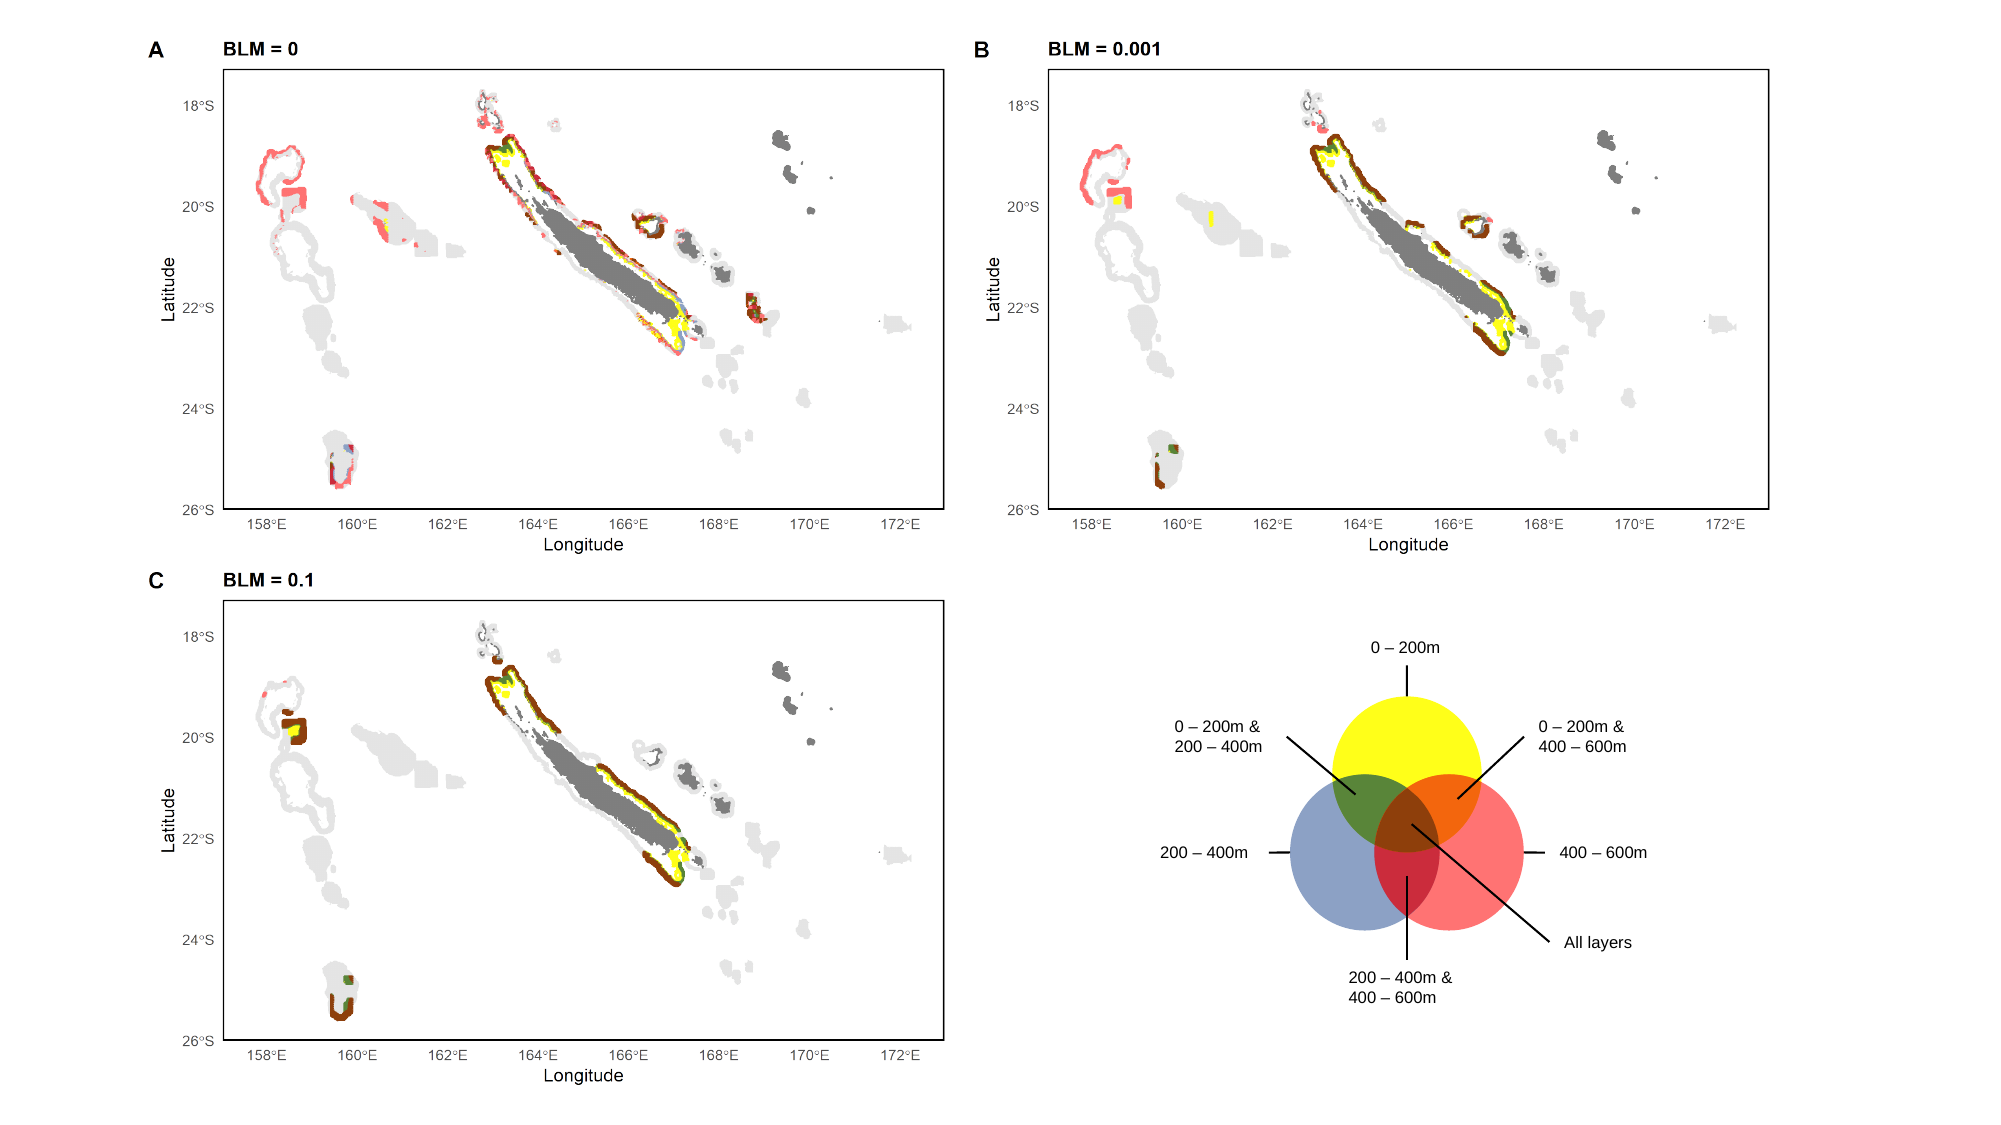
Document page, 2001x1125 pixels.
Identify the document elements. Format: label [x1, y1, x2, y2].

text_box [139, 32, 1790, 1094]
